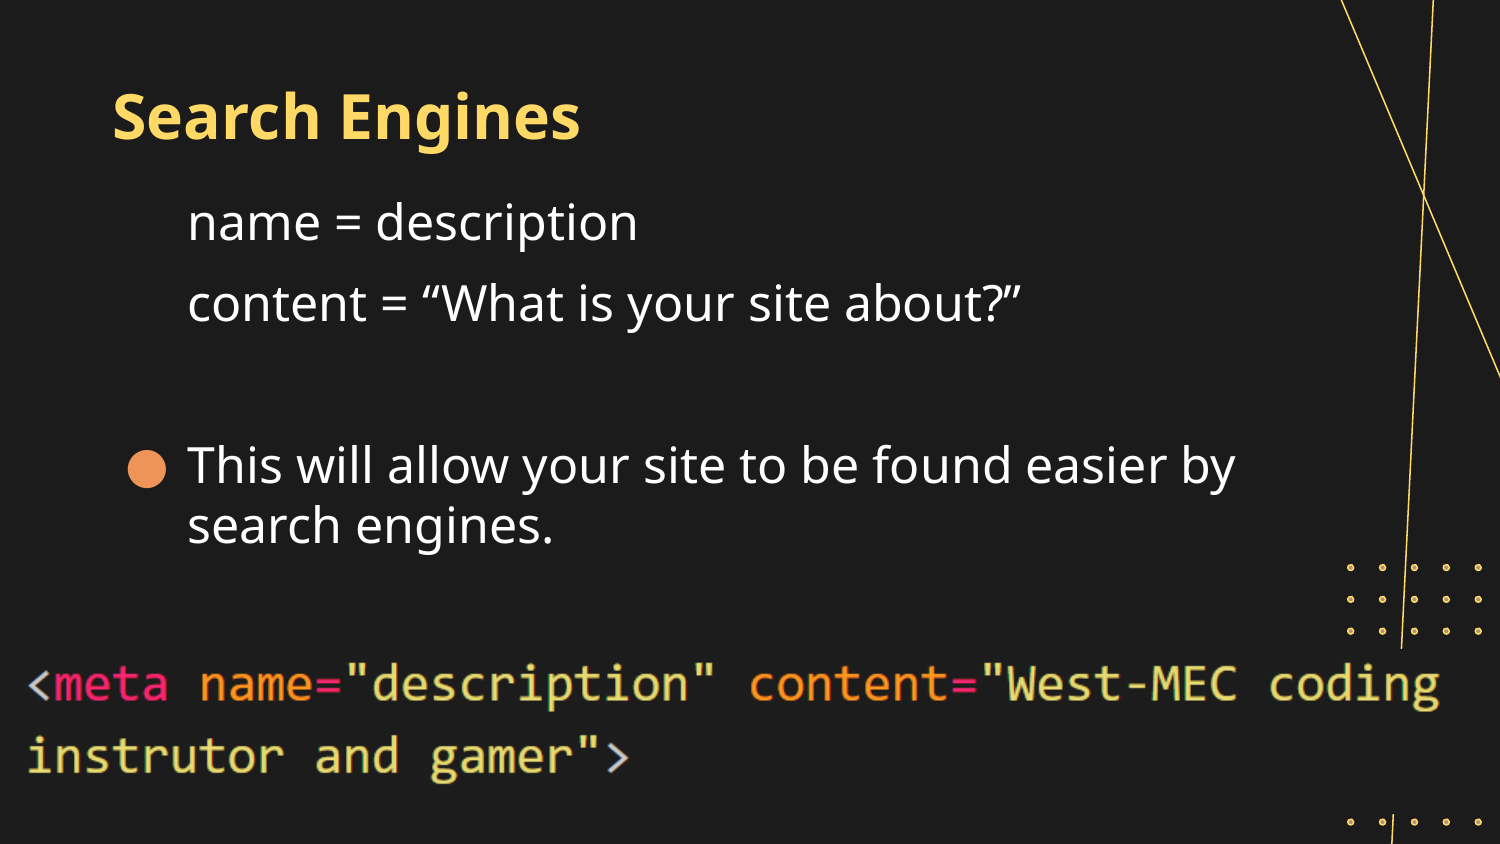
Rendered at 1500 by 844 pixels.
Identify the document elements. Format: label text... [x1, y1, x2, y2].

picture [12, 648, 1488, 814]
list name = description content = “What is your site about?” This will allow your site to be found easier by search engines. [97, 175, 1284, 647]
title Search Engines [97, 61, 885, 156]
